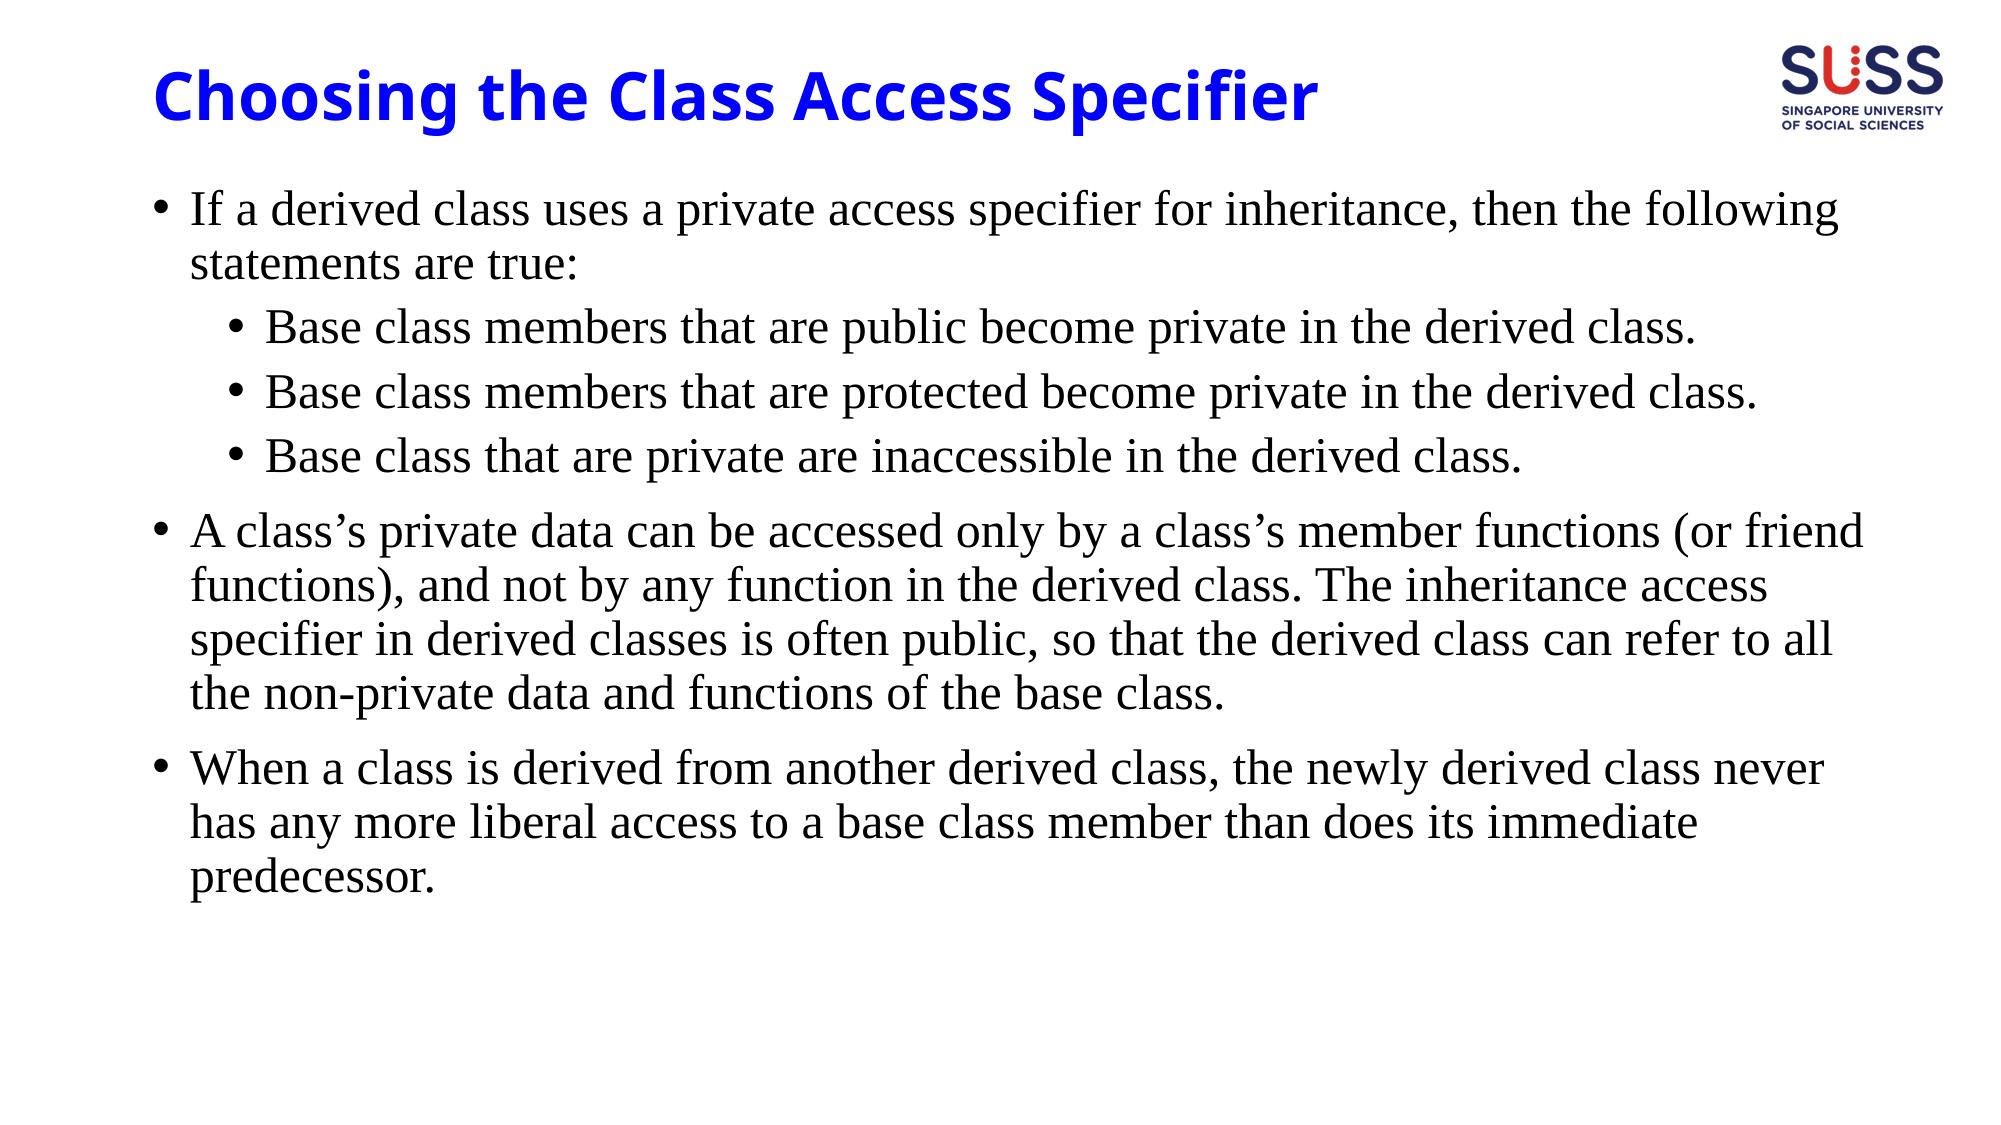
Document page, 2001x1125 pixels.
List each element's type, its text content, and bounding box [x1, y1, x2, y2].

picture [1764, 32, 1960, 143]
title Choosing the Class Access Specifier [137, 23, 1863, 174]
list If a derived class uses a private access specifier for inheritance, then the following statements are true: Base class members that are public become private in the derived class. Base class members that are protected become private in the derived class. Base class that are private are inaccessible in the derived class. A class’s private data can be accessed only by a class’s member functions (or friend functions), and not by any function in the derived class. The inheritance access specifier in derived classes is often public, so that the derived class can refer to all the non-private data and functions of the base class. When a class is derived from another derived class, the newly derived class never has any more liberal access to a base class member than does its immediate predecessor. [137, 174, 1888, 1092]
